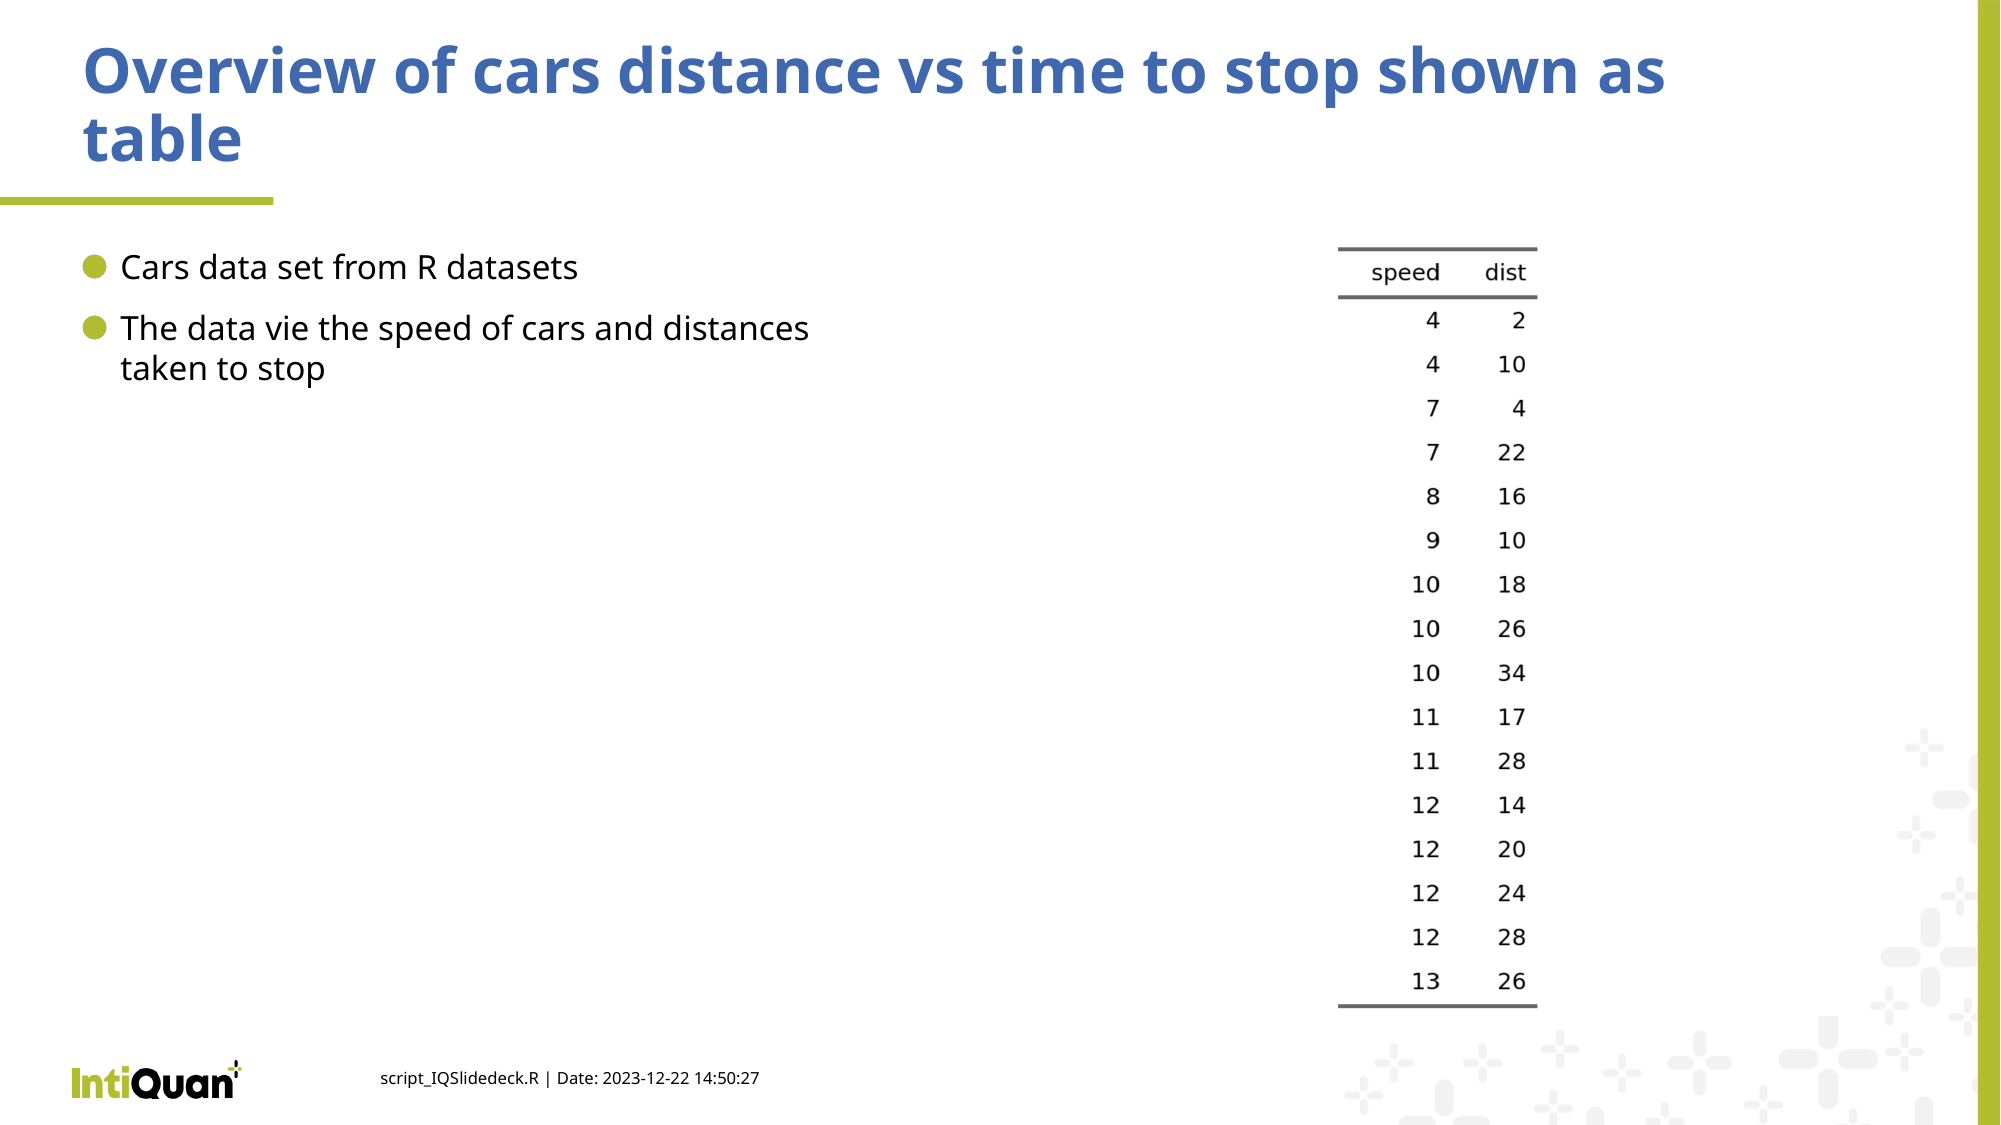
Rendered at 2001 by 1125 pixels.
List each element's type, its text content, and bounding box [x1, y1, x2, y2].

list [1012, 239, 1863, 1016]
list script_IQSlidedeck.R | Date: 2023-12-22 14:50:27 [365, 1059, 1863, 1102]
title Overview of cars distance vs time to stop shown as table [67, 29, 1857, 186]
picture [0, 0, 2001, 1125]
list Cars data set from R datasets The data vie the speed of cars and distances taken to stop [67, 239, 918, 1016]
